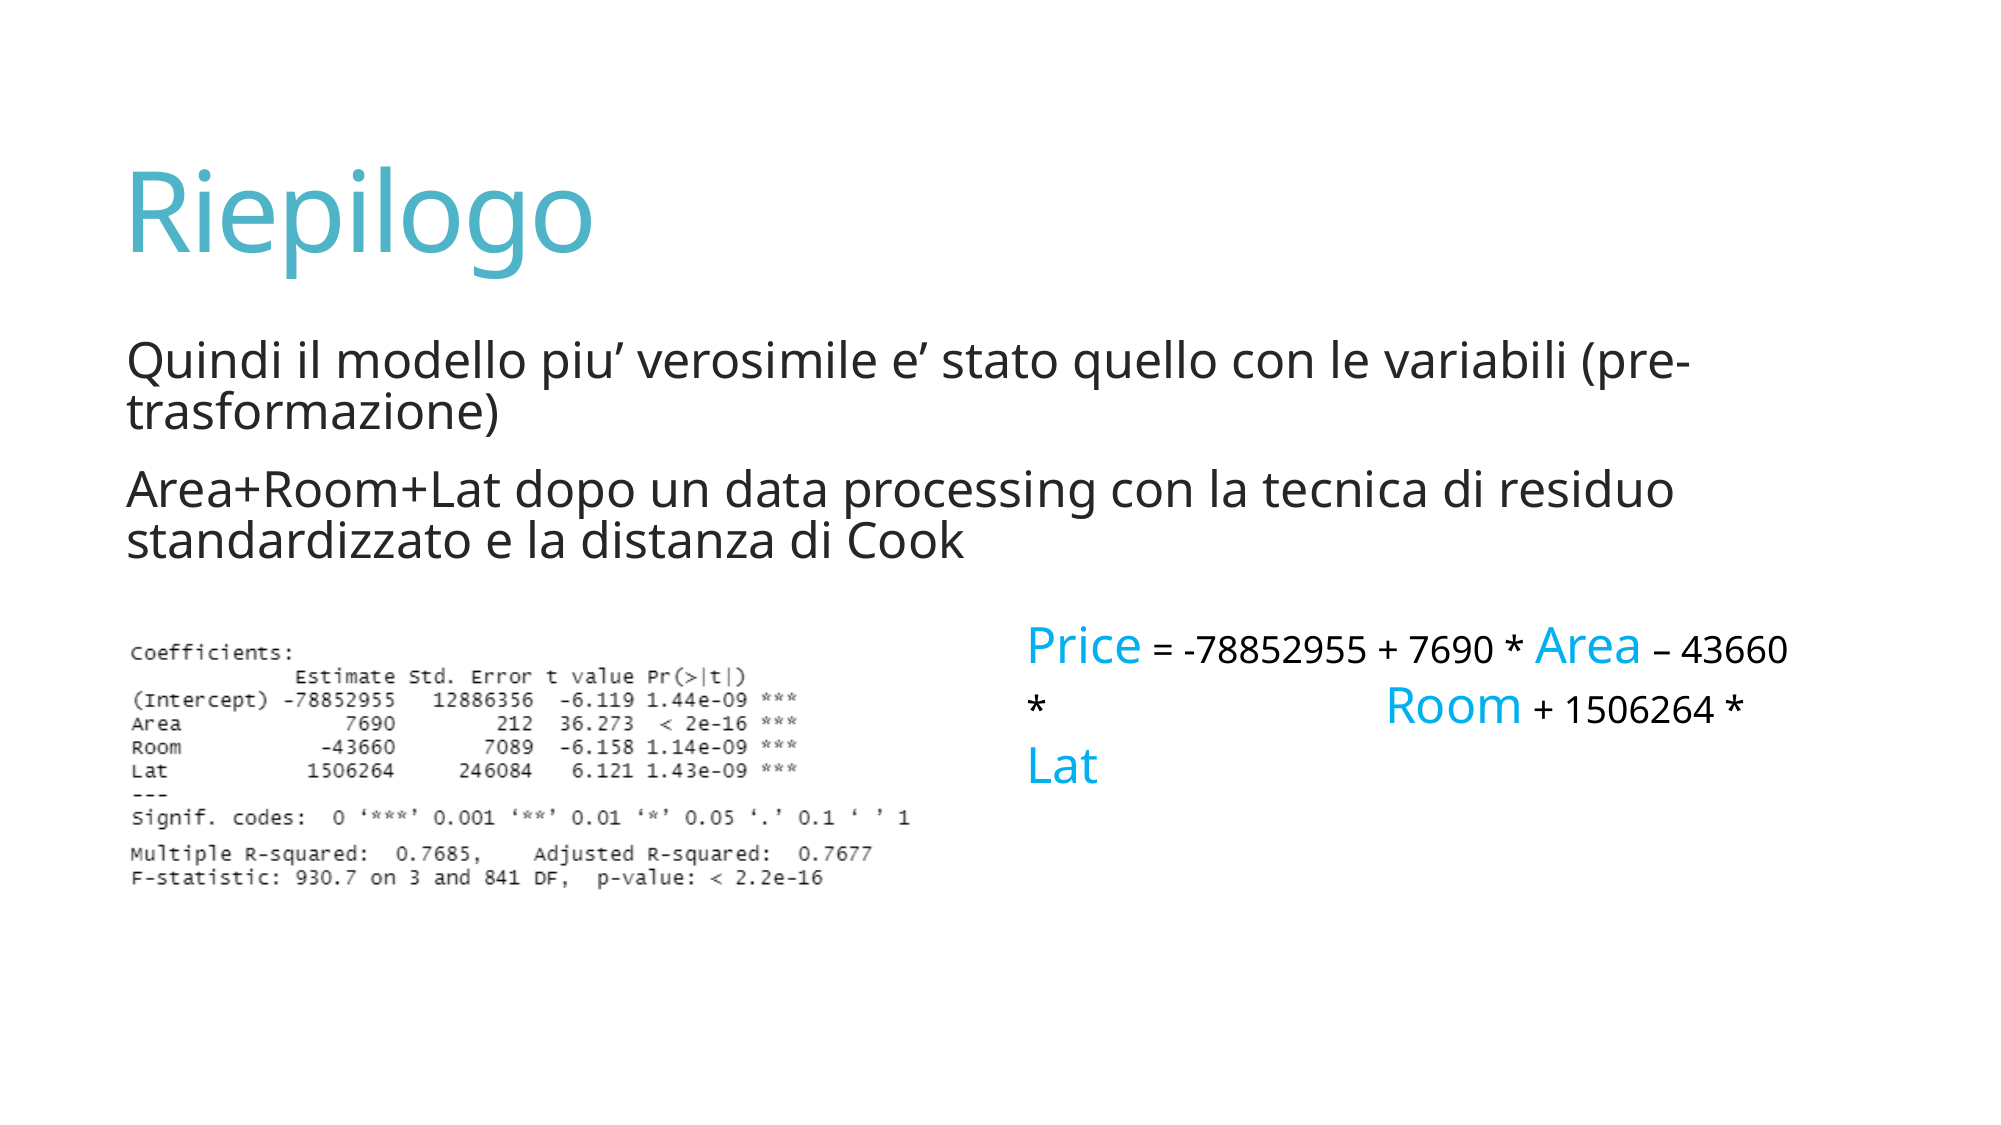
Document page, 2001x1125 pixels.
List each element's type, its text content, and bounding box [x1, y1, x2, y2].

title Riepilogo [107, 81, 1875, 354]
text_box Price = -78852955 + 7690 * Area – 43660 * Room + 1506264 * Lat [1011, 606, 1807, 802]
list Quindi il modello piu’ verosimile e’ stato quello con le variabili (pre-trasformazione) Area+Room+Lat dopo un data processing con la tecnica di residuo standardizzato e la distanza di Cook [111, 329, 1876, 948]
picture [124, 638, 921, 900]
